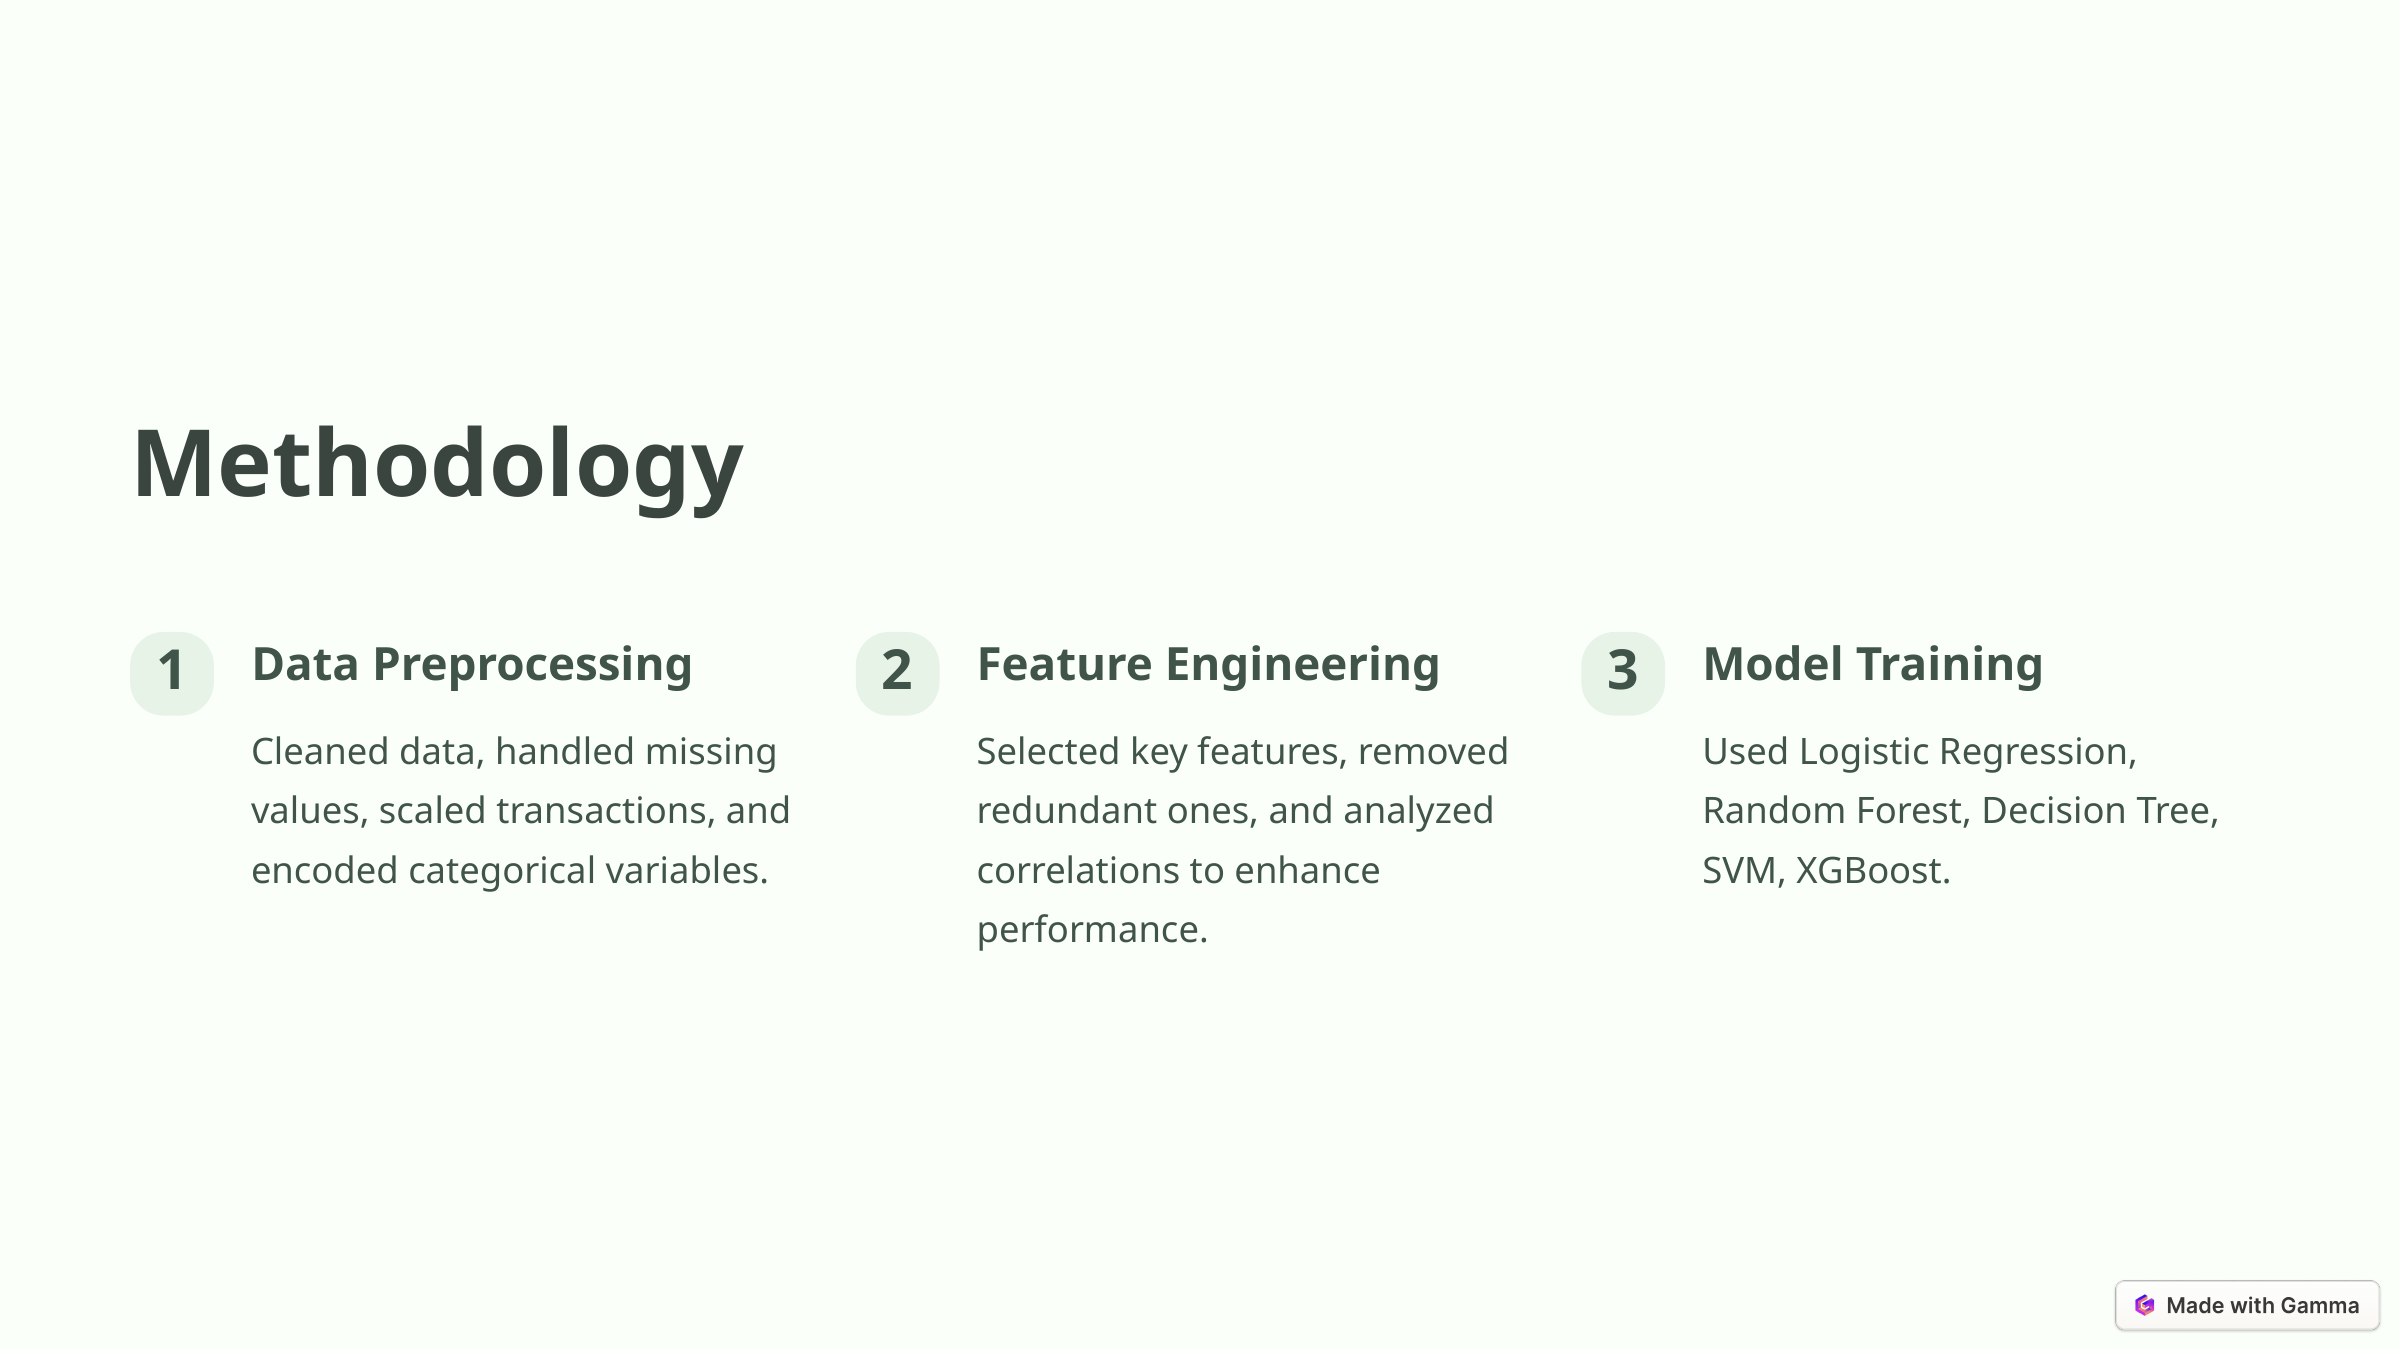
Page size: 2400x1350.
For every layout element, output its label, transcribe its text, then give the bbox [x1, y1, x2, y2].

text_box [855, 631, 940, 716]
picture [2106, 1271, 2389, 1339]
text_box Model Training [1702, 631, 2168, 690]
text_box 3 [1606, 645, 1640, 702]
text_box Used Logistic Regression, Random Forest, Decision Tree, SVM, XGBoost. [1702, 712, 2270, 891]
text_box Feature Engineering [976, 631, 1458, 690]
text_box Cleaned data, handled missing values, scaled transactions, and encoded categorical variables. [251, 712, 819, 891]
text_box 1 [158, 645, 186, 702]
text_box [1581, 631, 1666, 716]
text_box 2 [879, 645, 916, 702]
text_box Methodology [130, 399, 1061, 516]
text_box [130, 631, 214, 716]
text_box Data Preprocessing [251, 631, 717, 690]
text_box Selected key features, removed redundant ones, and analyzed correlations to enhance performance. [976, 712, 1544, 951]
